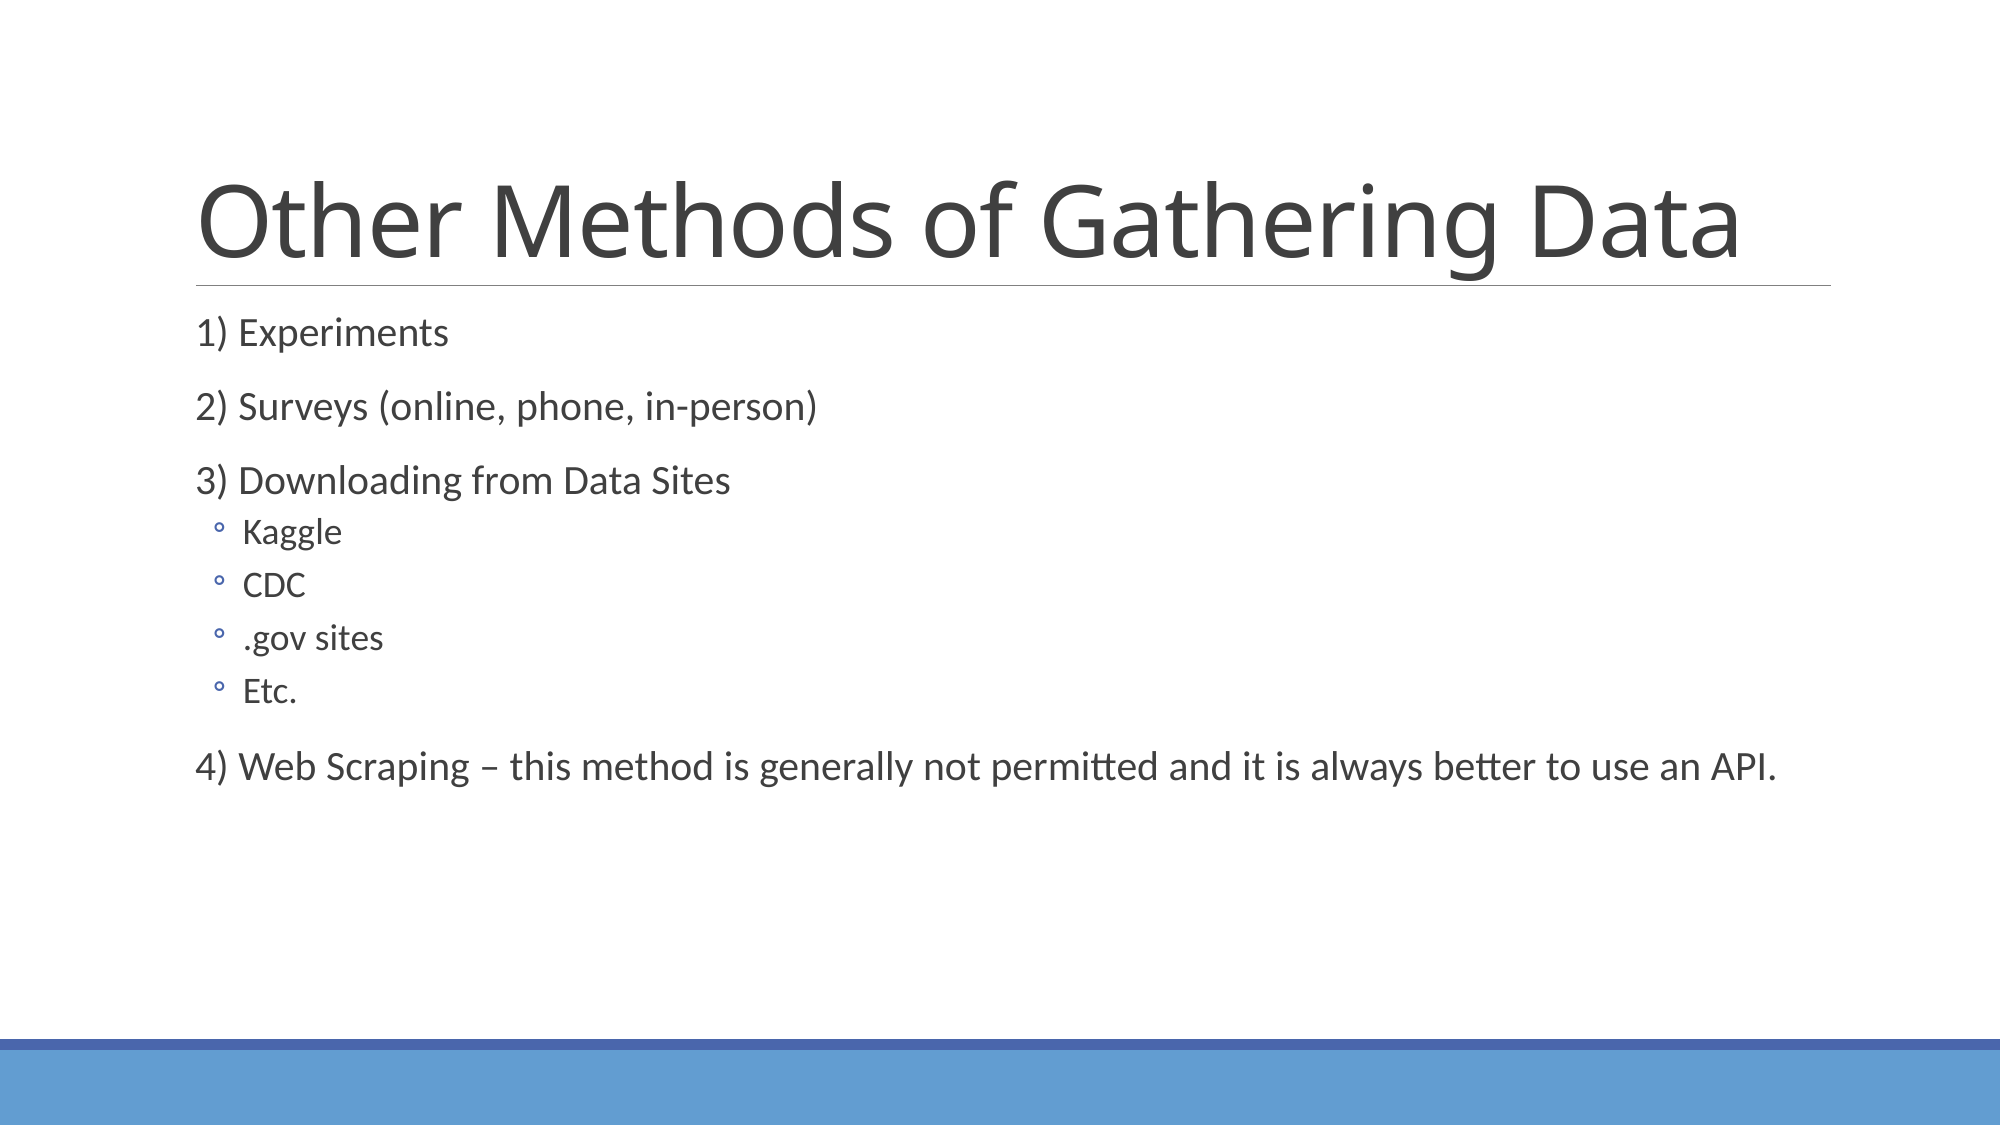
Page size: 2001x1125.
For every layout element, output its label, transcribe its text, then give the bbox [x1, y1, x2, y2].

title Other Methods of Gathering Data [180, 47, 1830, 285]
list 1) Experiments 2) Surveys (online, phone, in-person) 3) Downloading from Data Sites Kaggle CDC .gov sites Etc. 4) Web Scraping – this method is generally not permitted and it is always better to use an API. [180, 302, 1830, 963]
